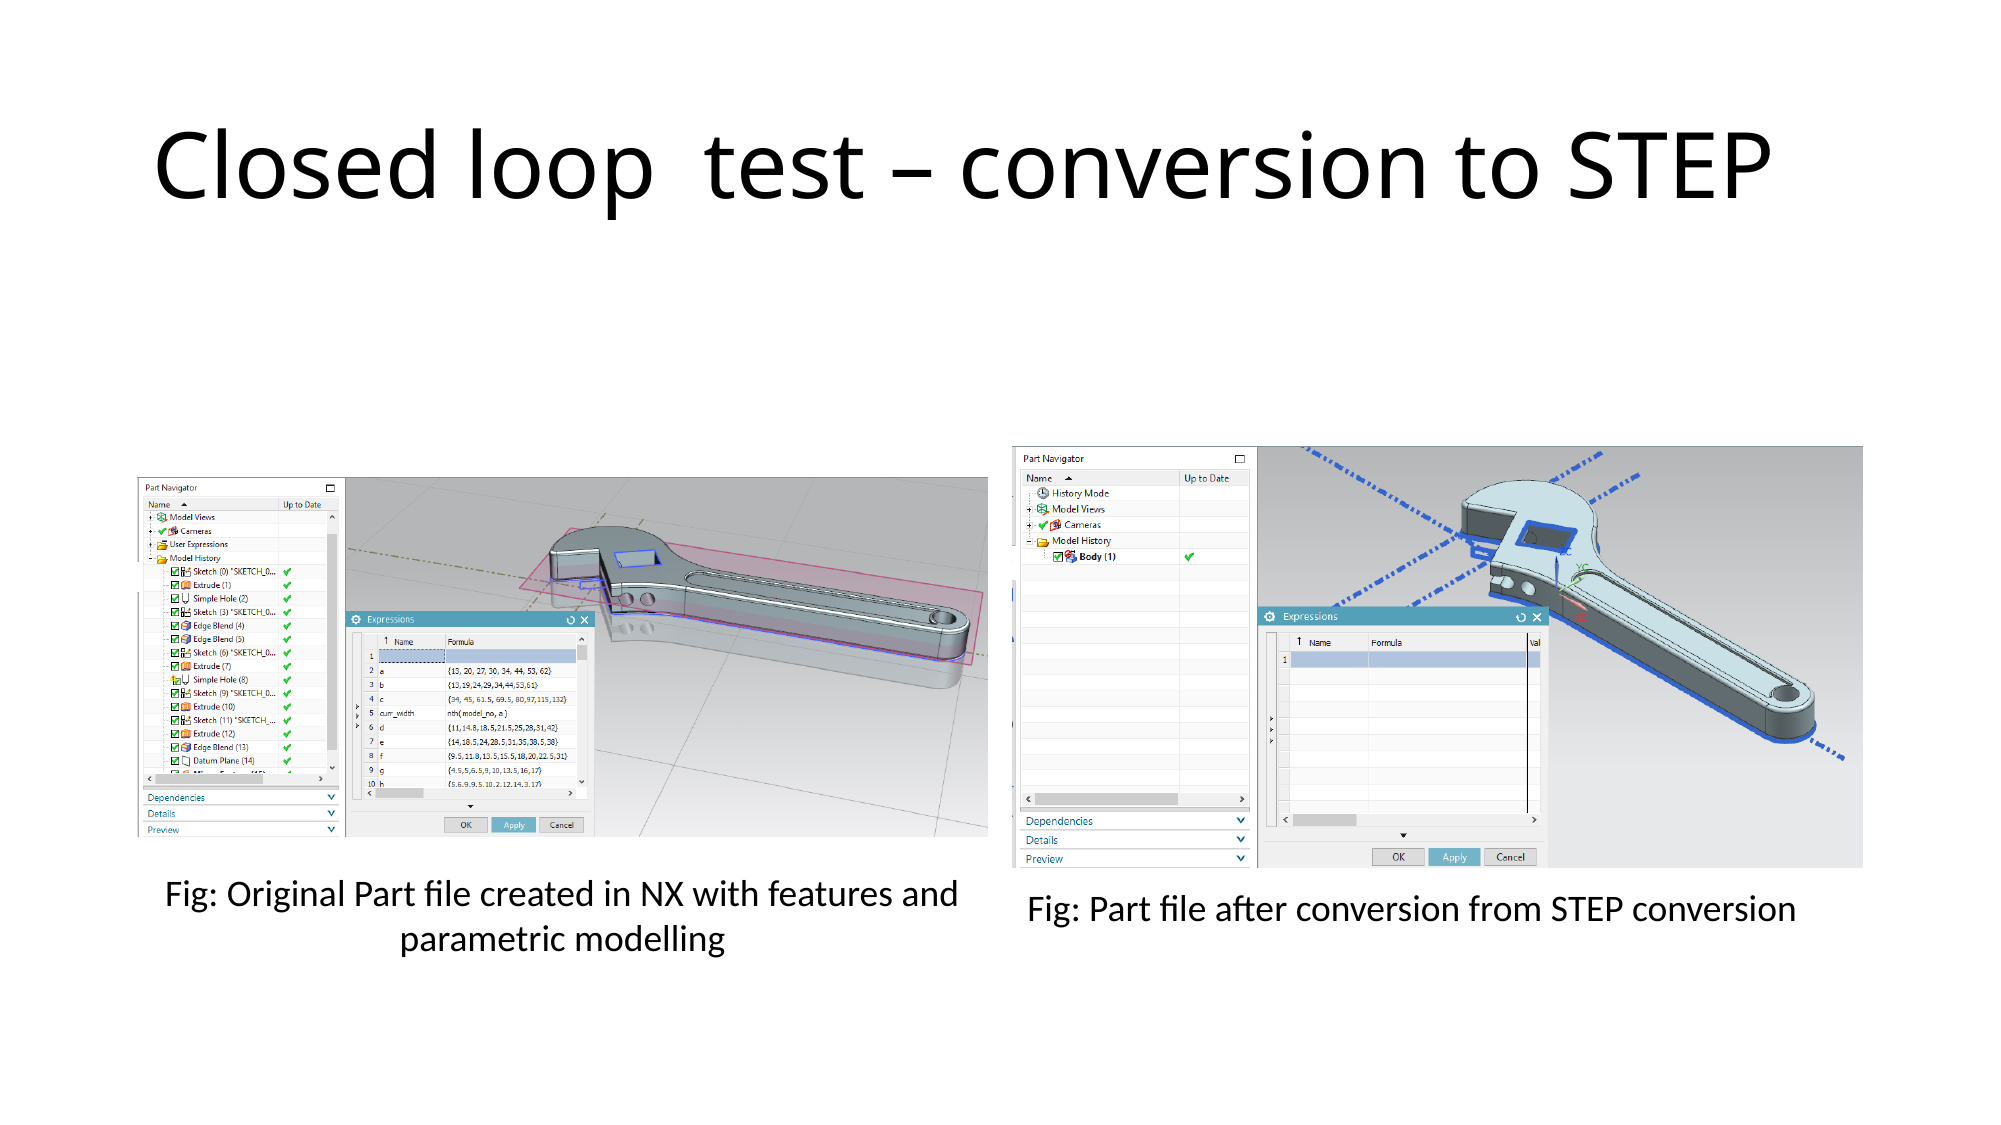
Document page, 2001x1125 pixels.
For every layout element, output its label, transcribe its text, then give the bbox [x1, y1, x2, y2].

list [1012, 445, 1863, 868]
text_box Fig: Original Part file created in NX with features and parametric modelling [137, 861, 988, 967]
title Closed loop test – conversion to STEP [137, 59, 1863, 278]
text_box Fig: Part file after conversion from STEP conversion [987, 876, 1838, 936]
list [137, 476, 988, 837]
